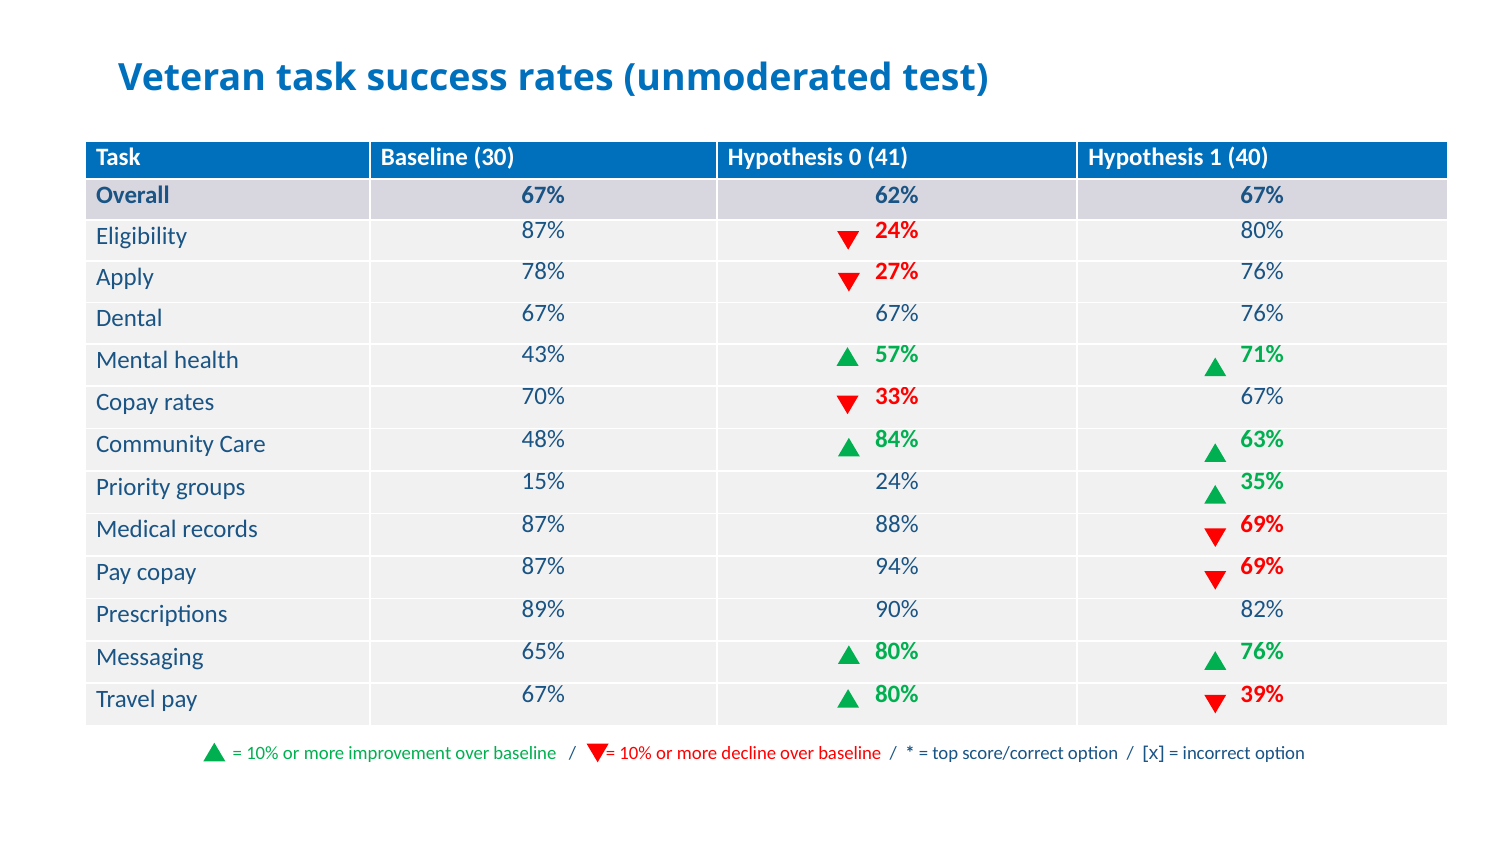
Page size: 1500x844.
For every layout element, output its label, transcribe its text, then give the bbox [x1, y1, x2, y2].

table_cell 57% [718, 345, 1076, 385]
table_cell 48% [371, 429, 716, 470]
table_cell 15% [371, 472, 716, 513]
table_cell 76% [1078, 642, 1447, 682]
table_cell 80% [718, 642, 1076, 682]
table_cell 39% [1078, 684, 1447, 725]
table_cell 63% [1078, 429, 1447, 470]
table_cell 84% [718, 429, 1076, 470]
table_cell 87% [371, 221, 716, 260]
table_cell Community Care [86, 429, 369, 470]
table_cell Overall [86, 180, 369, 219]
table_cell 70% [371, 387, 716, 428]
text_box [837, 231, 860, 250]
text_box [837, 645, 860, 664]
text_box = 10% or more improvement over baseline / = 10% or more decline over baseline / * = top score/correct option / [x] = incorrect option [90, 737, 1448, 770]
table_cell Medical records [86, 514, 369, 555]
table_cell 82% [1078, 599, 1447, 640]
table_cell 94% [718, 557, 1076, 598]
table_cell 87% [371, 514, 716, 555]
table_cell 24% [718, 472, 1076, 513]
table_cell 35% [1078, 472, 1447, 513]
table_cell 67% [371, 684, 716, 725]
text_box [1204, 571, 1227, 590]
table_cell 43% [371, 345, 716, 385]
table_cell 88% [718, 514, 1076, 555]
text_box [837, 689, 860, 708]
table_cell 67% [371, 180, 716, 219]
table_cell Eligibility [86, 221, 369, 260]
table_cell 90% [718, 599, 1076, 640]
table_header Task [86, 142, 369, 178]
table_cell 80% [718, 684, 1076, 725]
table_cell 89% [371, 599, 716, 640]
text_box [1204, 484, 1227, 504]
table_cell 76% [1078, 303, 1447, 343]
table_header Hypothesis 0 (41) [718, 142, 1076, 178]
table_cell 62% [718, 180, 1076, 219]
table_cell 24% [718, 221, 1076, 260]
table_cell Dental [86, 303, 369, 343]
table_cell 67% [718, 303, 1076, 343]
table_cell Messaging [86, 642, 369, 682]
table_cell 76% [1078, 262, 1447, 302]
table_cell Mental health [86, 345, 369, 385]
table_cell 67% [371, 303, 716, 343]
text_box [1204, 443, 1227, 462]
table_header Baseline (30) [371, 142, 716, 178]
table_cell 69% [1078, 514, 1447, 555]
text_box [836, 395, 859, 415]
table_header Hypothesis 1 (40) [1078, 142, 1447, 178]
text_box [1204, 694, 1227, 714]
table_cell 69% [1078, 557, 1447, 598]
table_cell Apply [86, 262, 369, 302]
table_cell 71% [1078, 345, 1447, 385]
table_cell 33% [718, 387, 1076, 428]
text_box [1204, 651, 1227, 670]
table_cell Prescriptions [86, 599, 369, 640]
text_box [1204, 357, 1227, 377]
table_cell 27% [718, 262, 1076, 302]
table_cell 87% [371, 557, 716, 598]
table_cell Pay copay [86, 557, 369, 598]
text_box [203, 742, 226, 762]
text_box [1204, 528, 1227, 547]
table_cell Copay rates [86, 387, 369, 428]
table_cell 67% [1078, 387, 1447, 428]
table_cell 67% [1078, 180, 1447, 219]
table_cell Priority groups [86, 472, 369, 513]
table_cell 80% [1078, 221, 1447, 260]
text_box [586, 743, 609, 763]
text_box [836, 347, 859, 366]
table_cell 65% [371, 642, 716, 682]
text_box [837, 272, 860, 292]
table_cell Travel pay [86, 684, 369, 725]
table_cell 78% [371, 262, 716, 302]
title Veteran task success rates (unmoderated test) [103, 44, 1397, 106]
text_box [837, 437, 860, 457]
